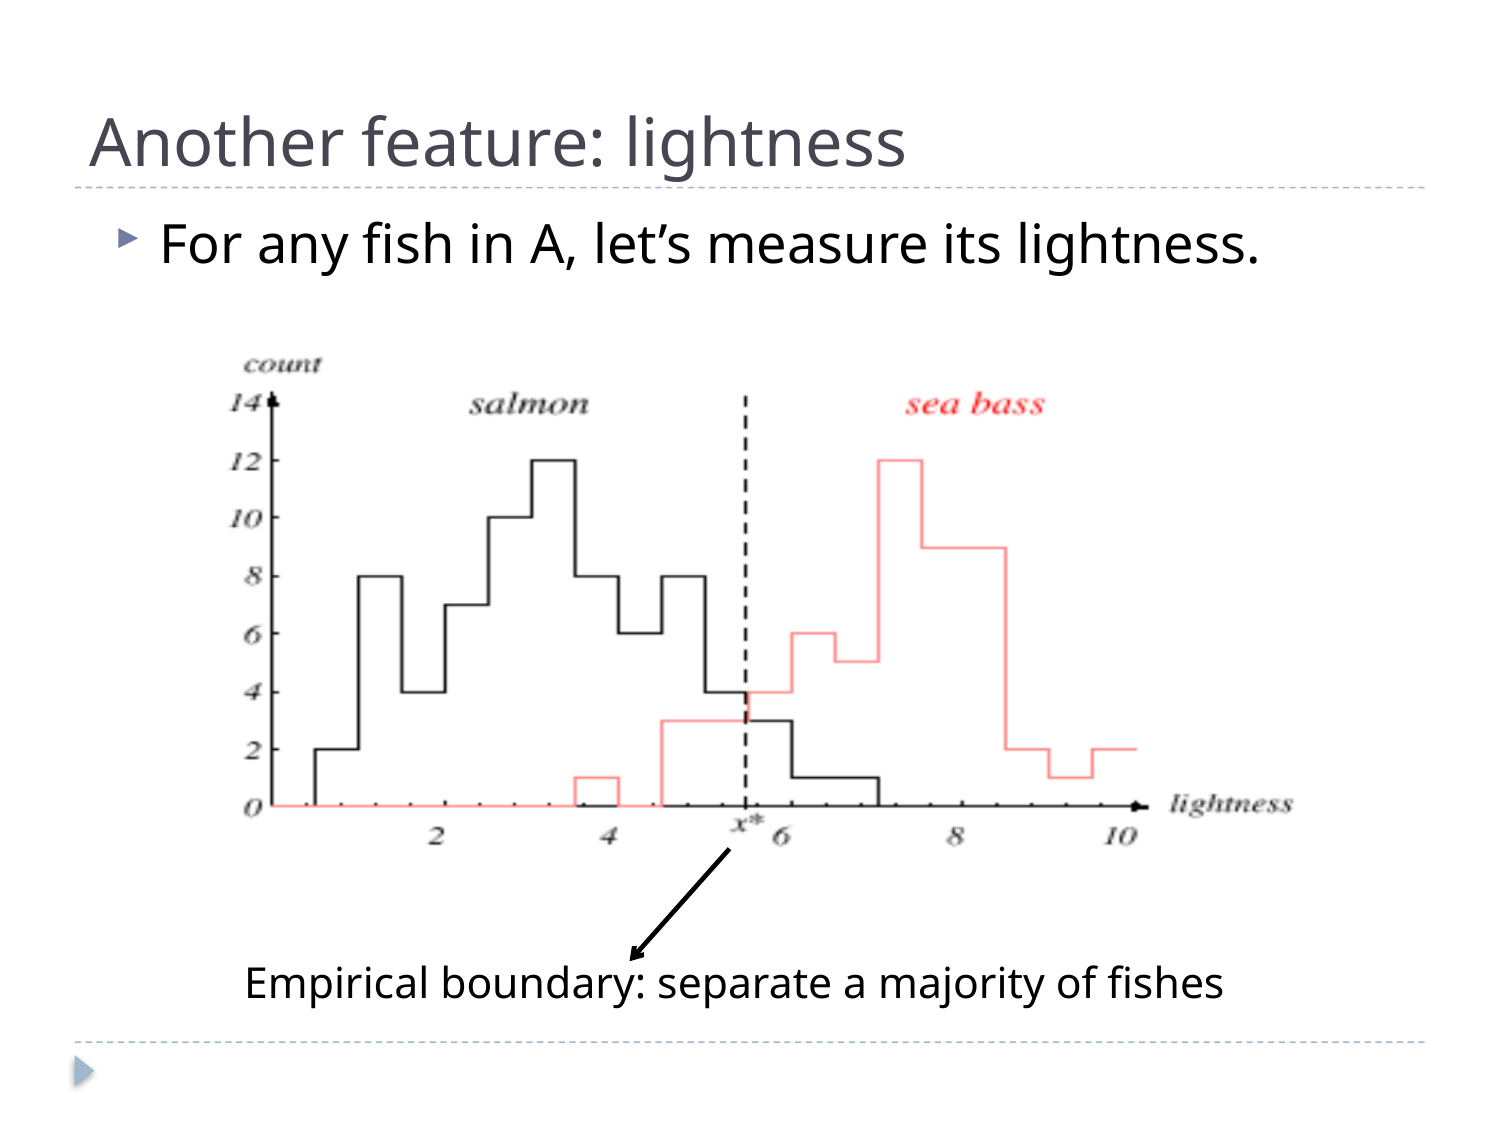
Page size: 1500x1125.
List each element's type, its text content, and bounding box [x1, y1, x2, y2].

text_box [629, 848, 730, 962]
text_box Empirical boundary: separate a majority of fishes [229, 948, 1500, 1047]
picture [187, 332, 1363, 888]
list For any fish in A, let’s measure its lightness. [99, 202, 1450, 300]
title Another feature: lightness [75, 24, 1425, 188]
